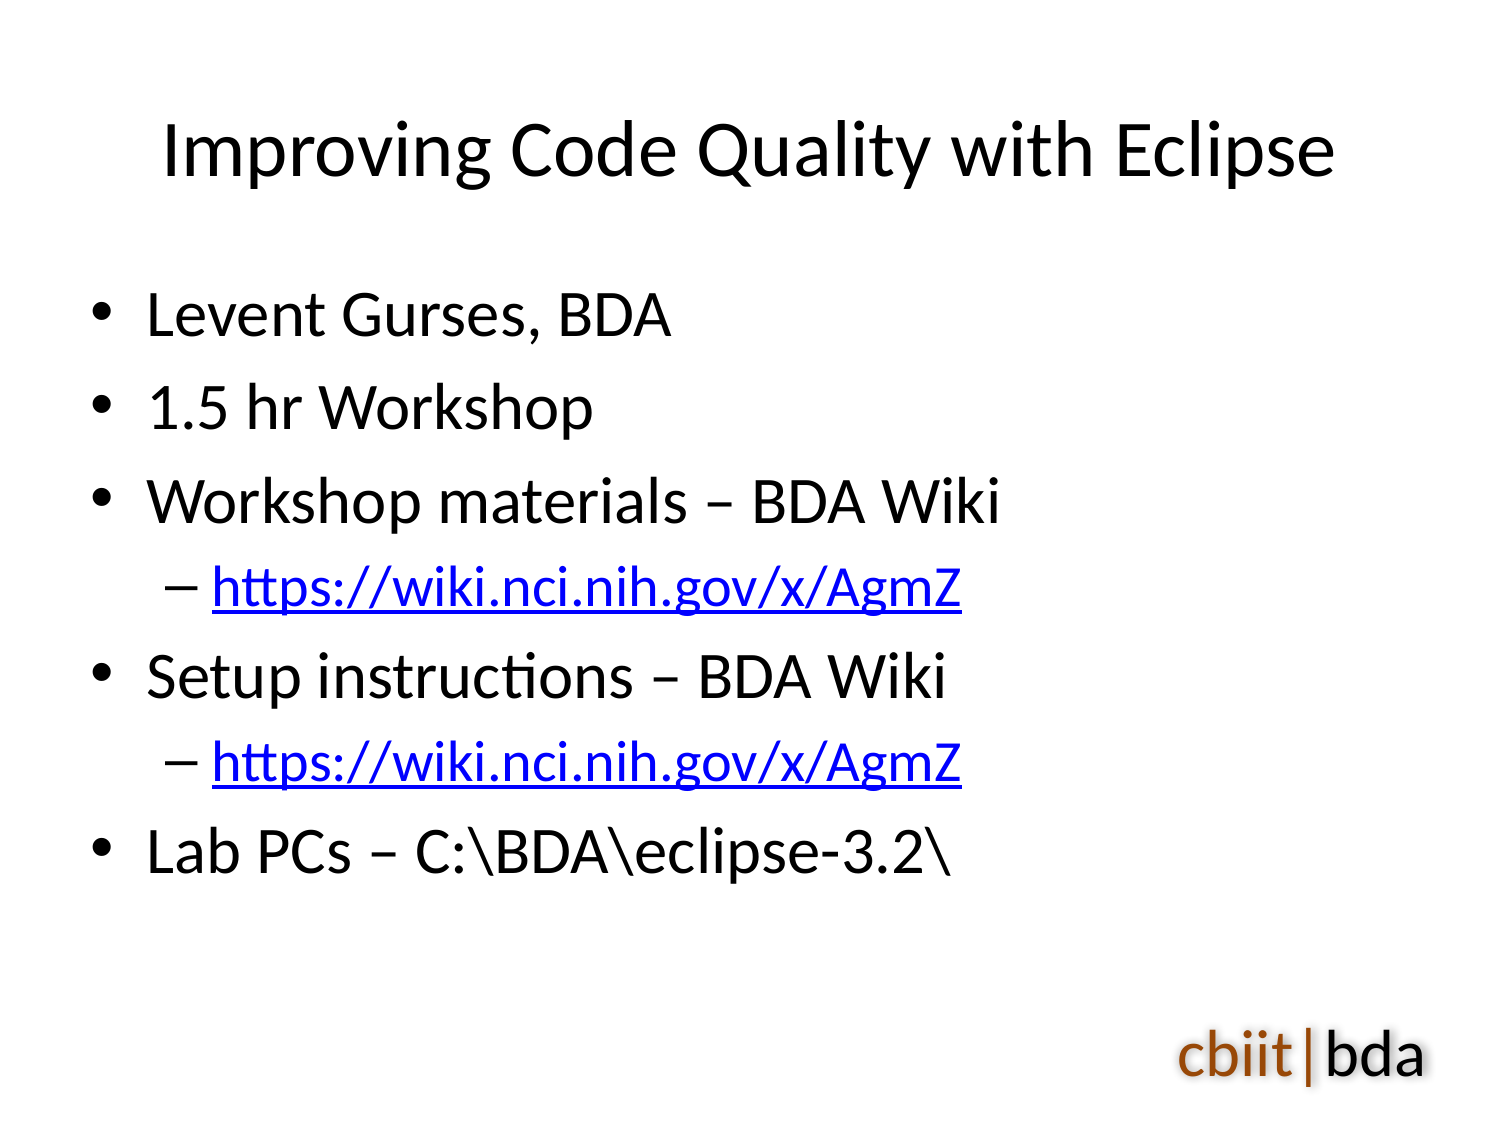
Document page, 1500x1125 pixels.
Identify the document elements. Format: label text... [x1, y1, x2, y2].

list Levent Gurses, BDA 1.5 hr Workshop Workshop materials – BDA Wiki https://wiki.nci.nih.gov/x/AgmZ Setup instructions – BDA Wiki https://wiki.nci.nih.gov/x/AgmZ Lab PCs – C:\BDA\eclipse-3.2\ [75, 262, 1425, 1005]
title Improving Code Quality with Eclipse [75, 50, 1425, 238]
